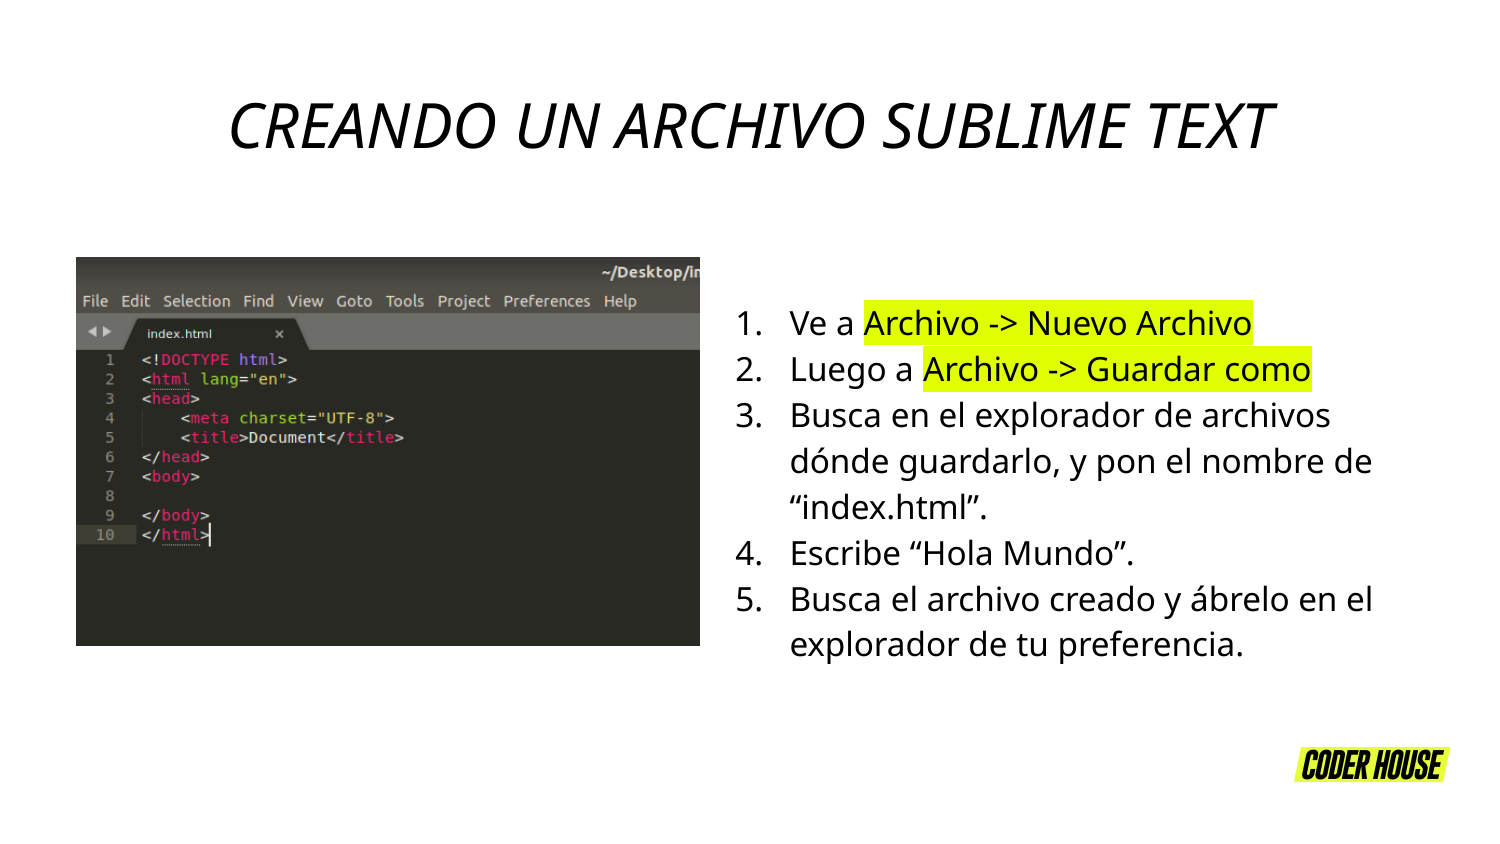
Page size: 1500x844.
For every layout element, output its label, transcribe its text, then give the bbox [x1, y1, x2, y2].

picture [1290, 741, 1454, 788]
text_box Ve a Archivo -> Nuevo Archivo Luego a Archivo -> Guardar como Busca en el explorador de archivos dónde guardarlo, y pon el nombre de “index.html”. Escribe “Hola Mundo”. Busca el archivo creado y ábrelo en el explorador de tu preferencia. [699, 241, 1439, 662]
picture [76, 257, 700, 646]
subtitle CREANDO UN ARCHIVO SUBLIME TEXT [201, 60, 1299, 180]
